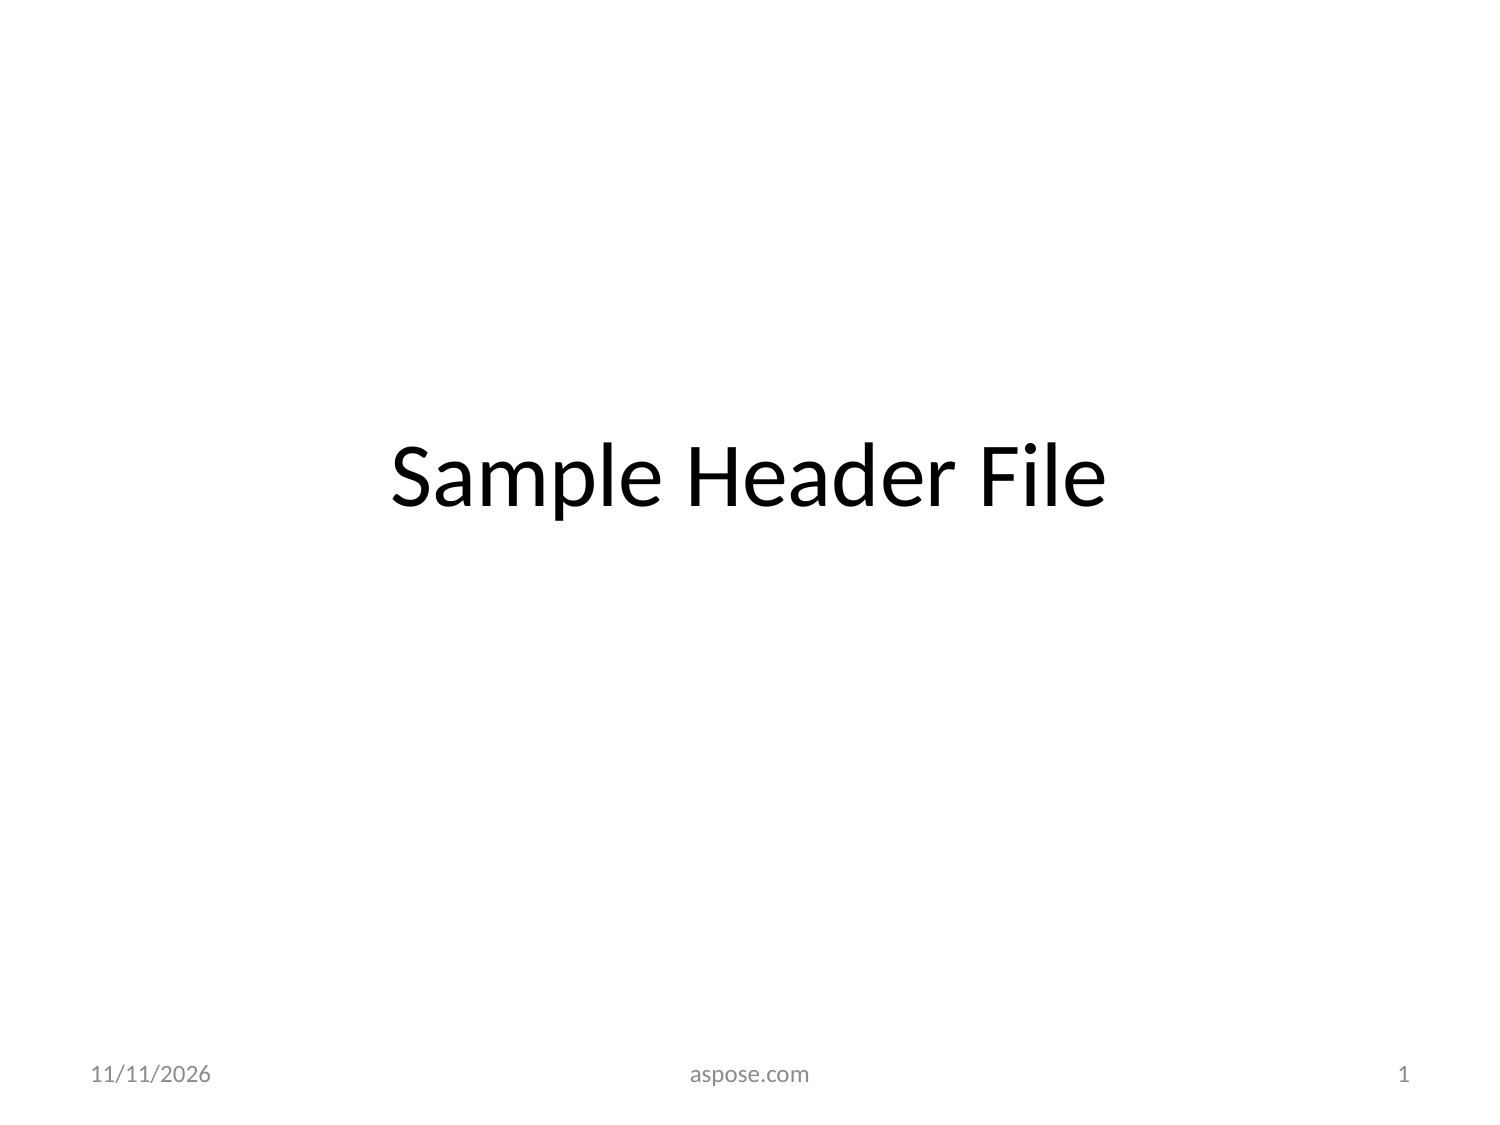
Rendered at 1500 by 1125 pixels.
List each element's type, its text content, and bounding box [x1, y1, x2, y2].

footer aspose.com [512, 1042, 988, 1103]
title Sample Header File [112, 349, 1388, 591]
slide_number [75, 1042, 425, 1103]
slide_number 1 [1074, 1042, 1425, 1103]
